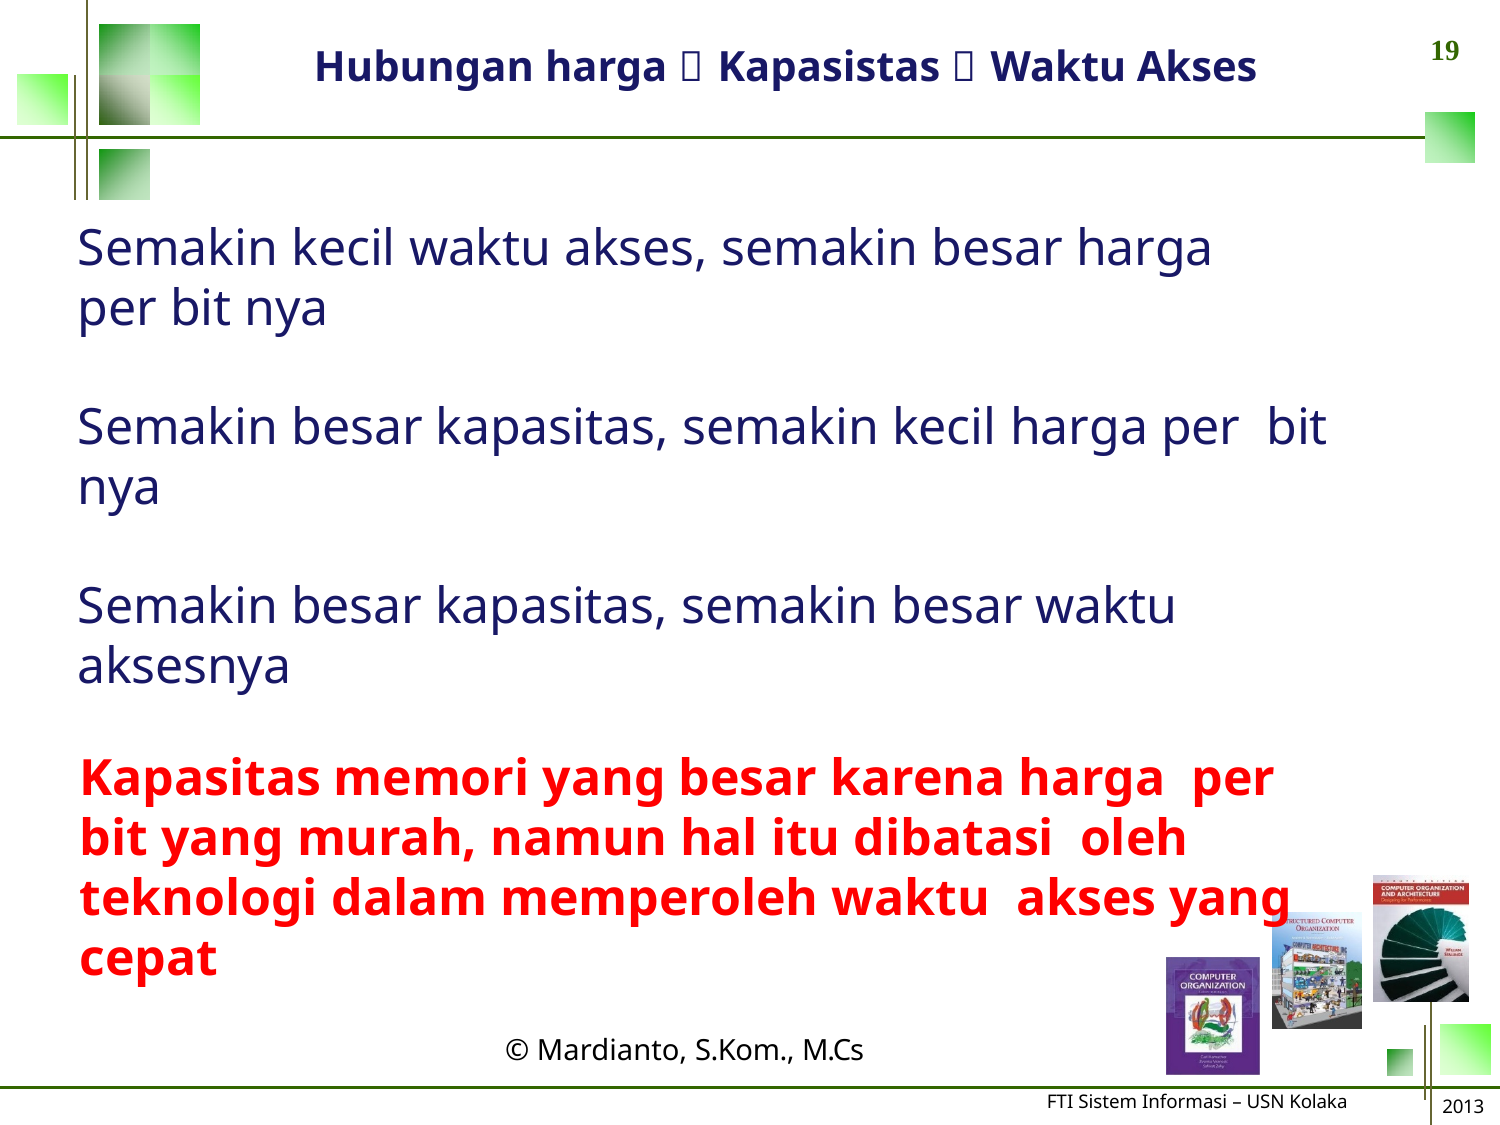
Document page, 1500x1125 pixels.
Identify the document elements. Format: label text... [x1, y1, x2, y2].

picture [99, 149, 150, 200]
text_box Hubungan harga  Kapasistas  Waktu Akses [311, 37, 1401, 90]
picture [17, 74, 68, 125]
picture [99, 24, 200, 125]
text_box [0, 875, 1500, 1125]
text_box 19 [1428, 29, 1463, 67]
picture [1425, 112, 1475, 163]
text_box Semakin kecil waktu akses, semakin besar harga per bit nya Semakin besar kapasitas, semakin kecil harga per bit nya Semakin besar kapasitas, semakin besar waktu aksesnya Kapasitas memori yang besar karena harga per bit yang murah, namun hal itu dibatasi oleh teknologi dalam memperoleh waktu akses yang cepat [75, 213, 1346, 874]
